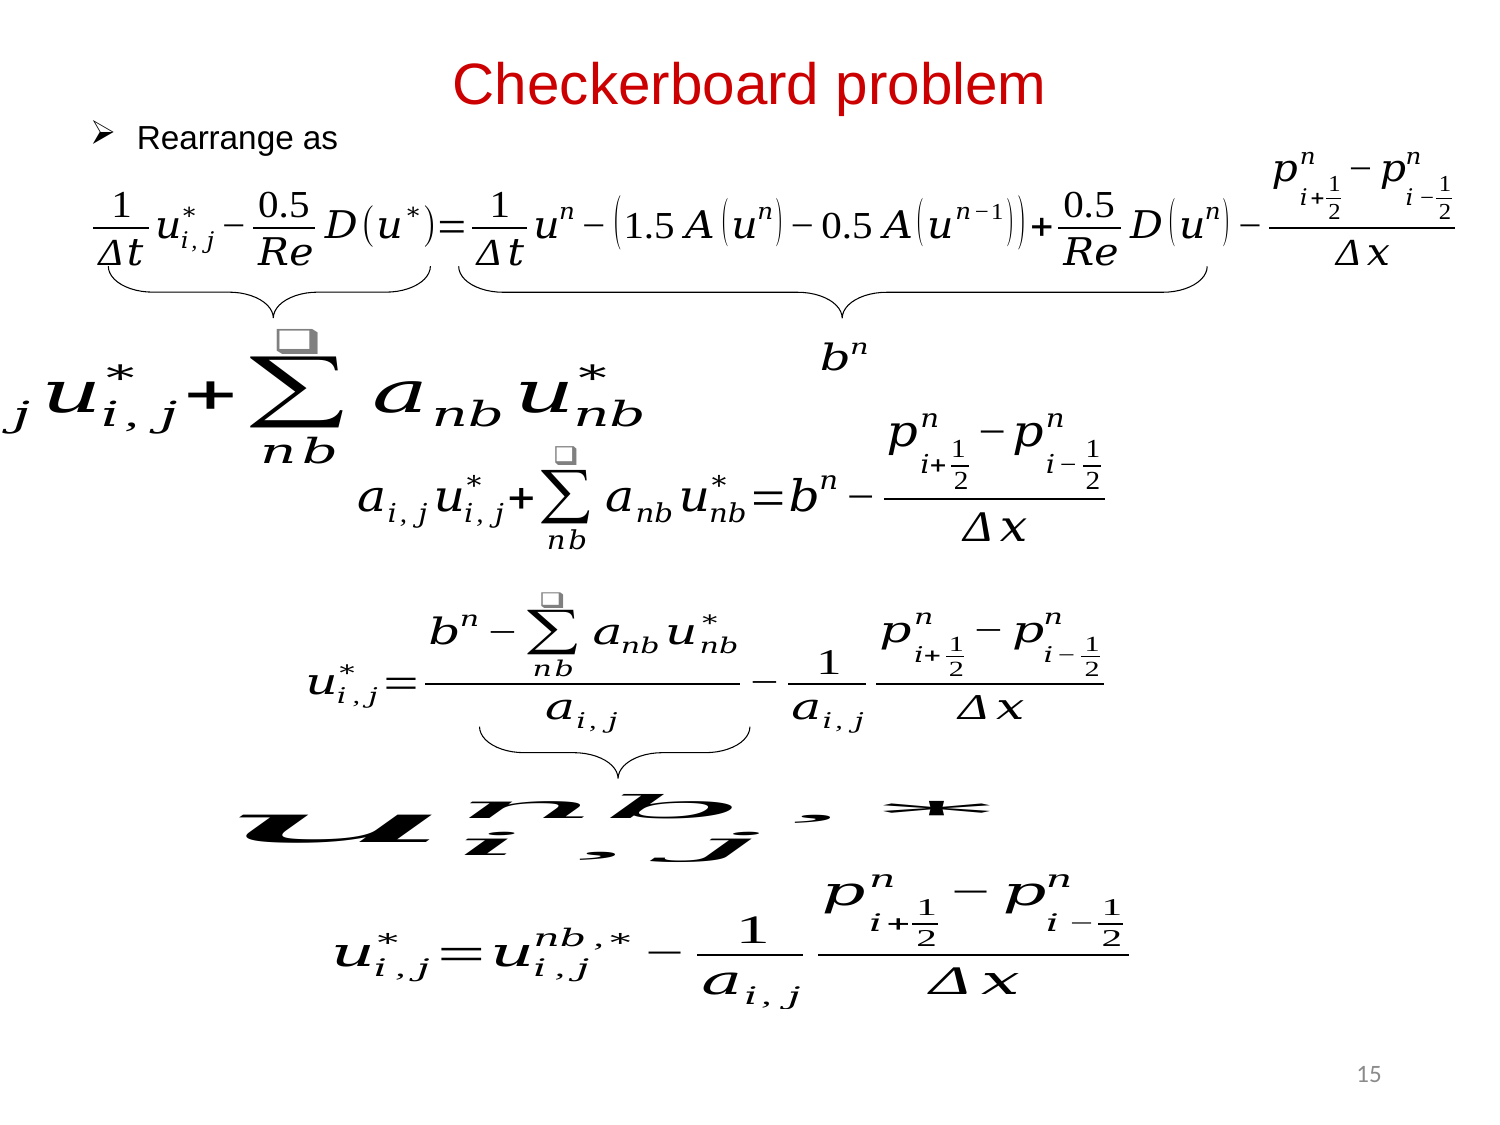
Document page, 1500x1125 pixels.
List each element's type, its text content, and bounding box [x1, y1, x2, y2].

text_box [107, 266, 431, 319]
text_box [478, 726, 751, 779]
text_box Checkerboard problem [42, 26, 1458, 137]
slide_number 15 [1059, 1042, 1397, 1103]
text_box Rearrange as [75, 108, 1425, 164]
text_box [458, 266, 1208, 319]
